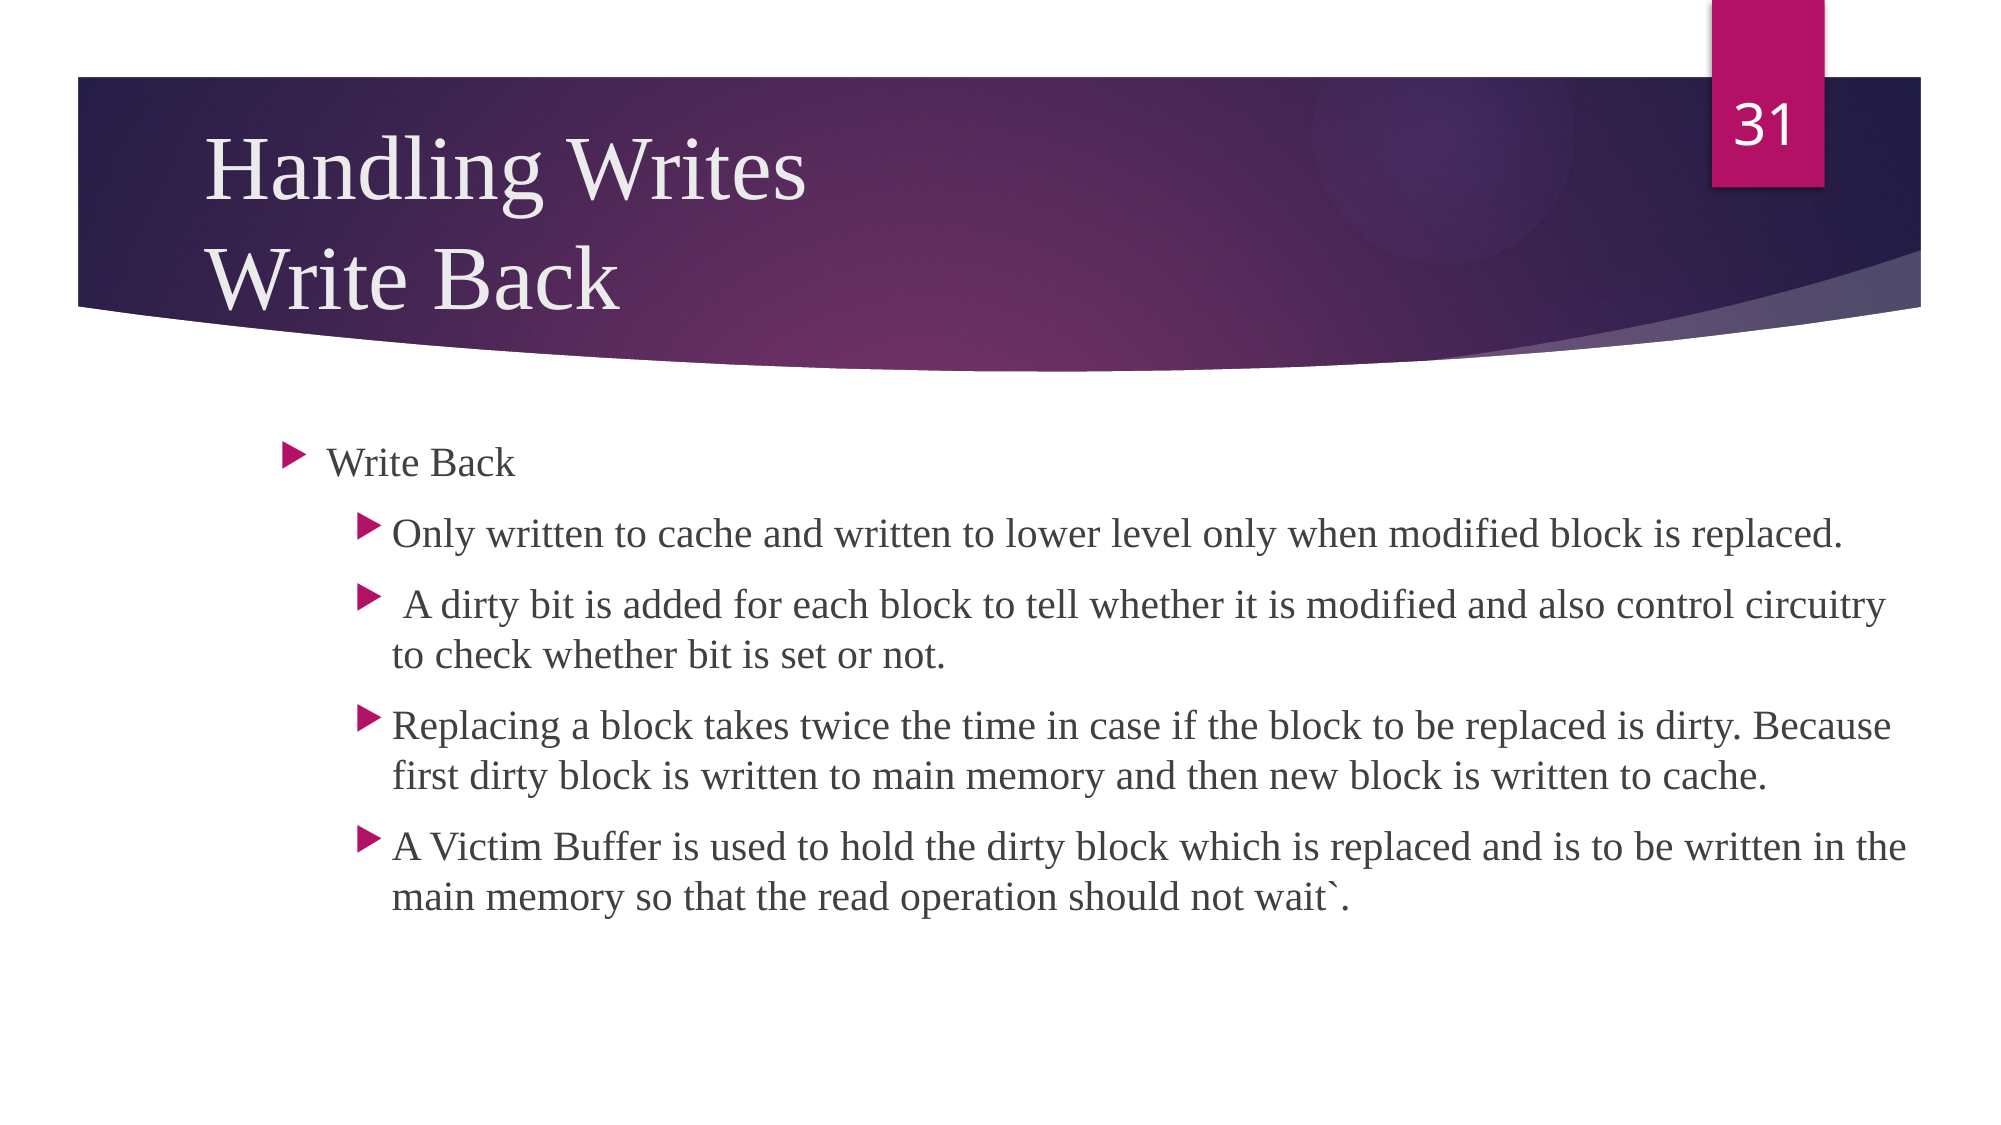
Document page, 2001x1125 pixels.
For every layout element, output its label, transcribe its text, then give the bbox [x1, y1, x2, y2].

list Write Back Only written to cache and written to lower level only when modified block is replaced. A dirty bit is added for each block to tell whether it is modified and also control circuitry to check whether bit is set or not. Replacing a block takes twice the time in case if the block to be replaced is dirty. Because first dirty block is written to main memory and then new block is written to cache. A Victim Buffer is used to hold the dirty block which is replaced and is to be written in the main memory so that the read operation should not wait`. [189, 427, 1938, 988]
slide_number 31 [1698, 48, 1836, 175]
title Handling Writes Write Back [189, 159, 1627, 276]
